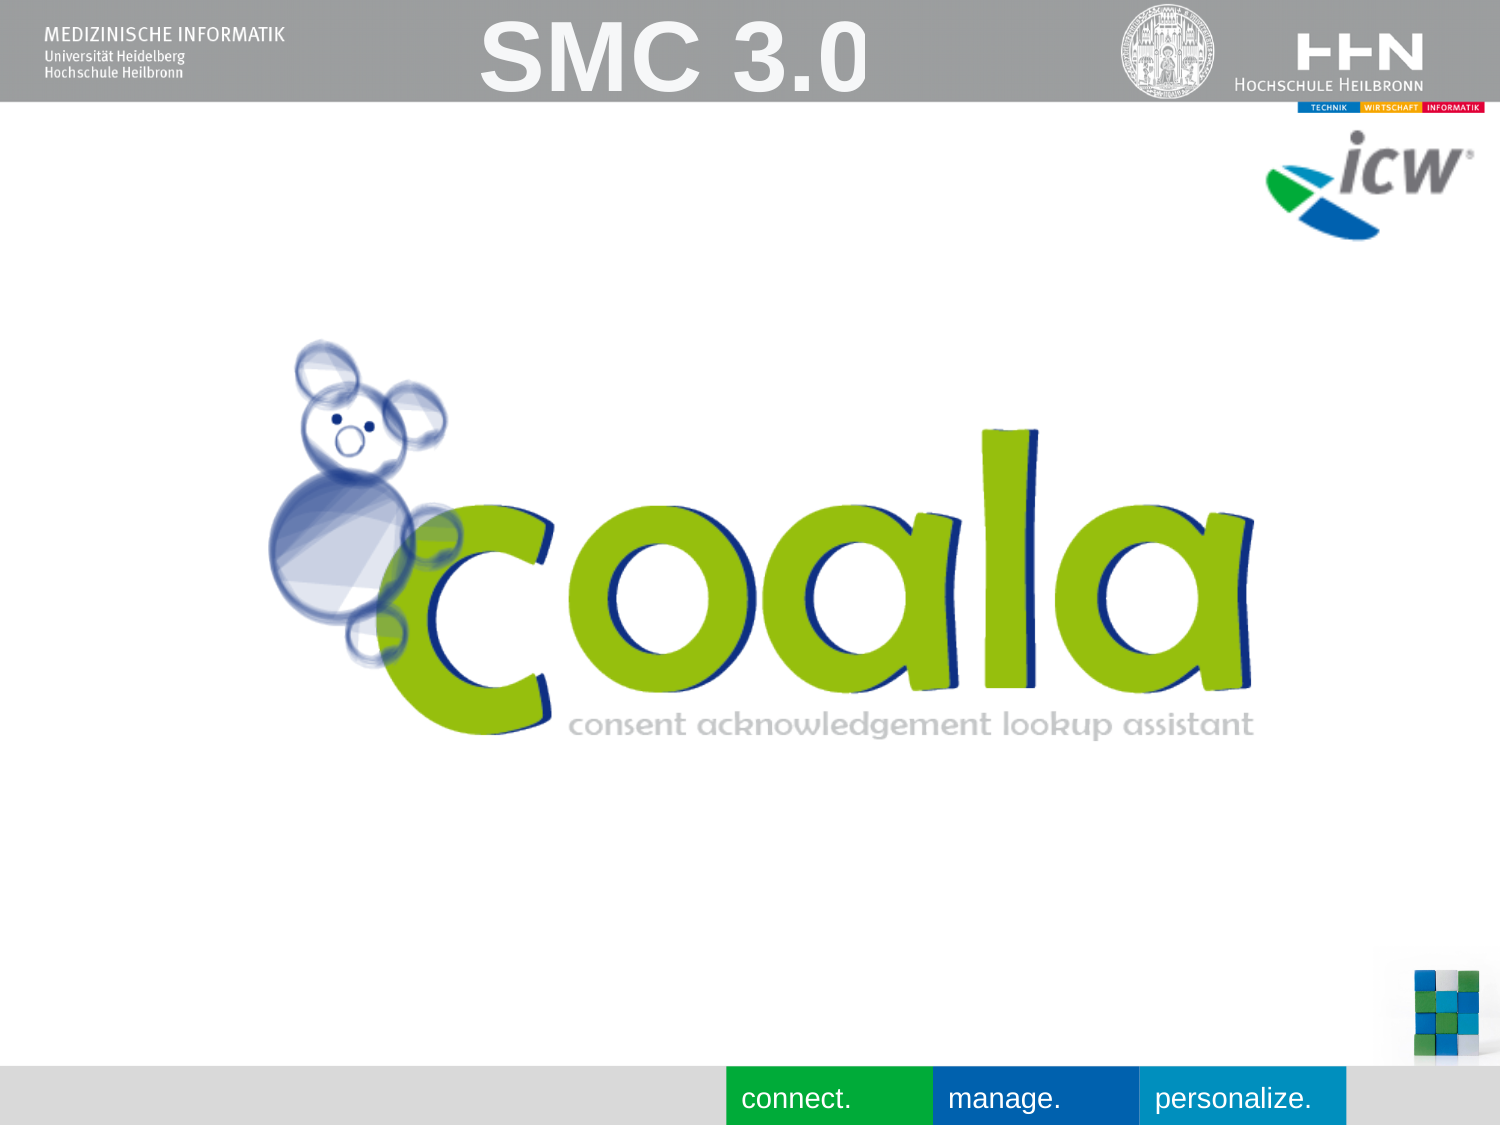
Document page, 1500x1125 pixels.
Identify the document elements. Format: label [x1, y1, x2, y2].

picture [1373, 946, 1500, 1065]
picture [0, 0, 1500, 280]
picture [267, 337, 1257, 744]
